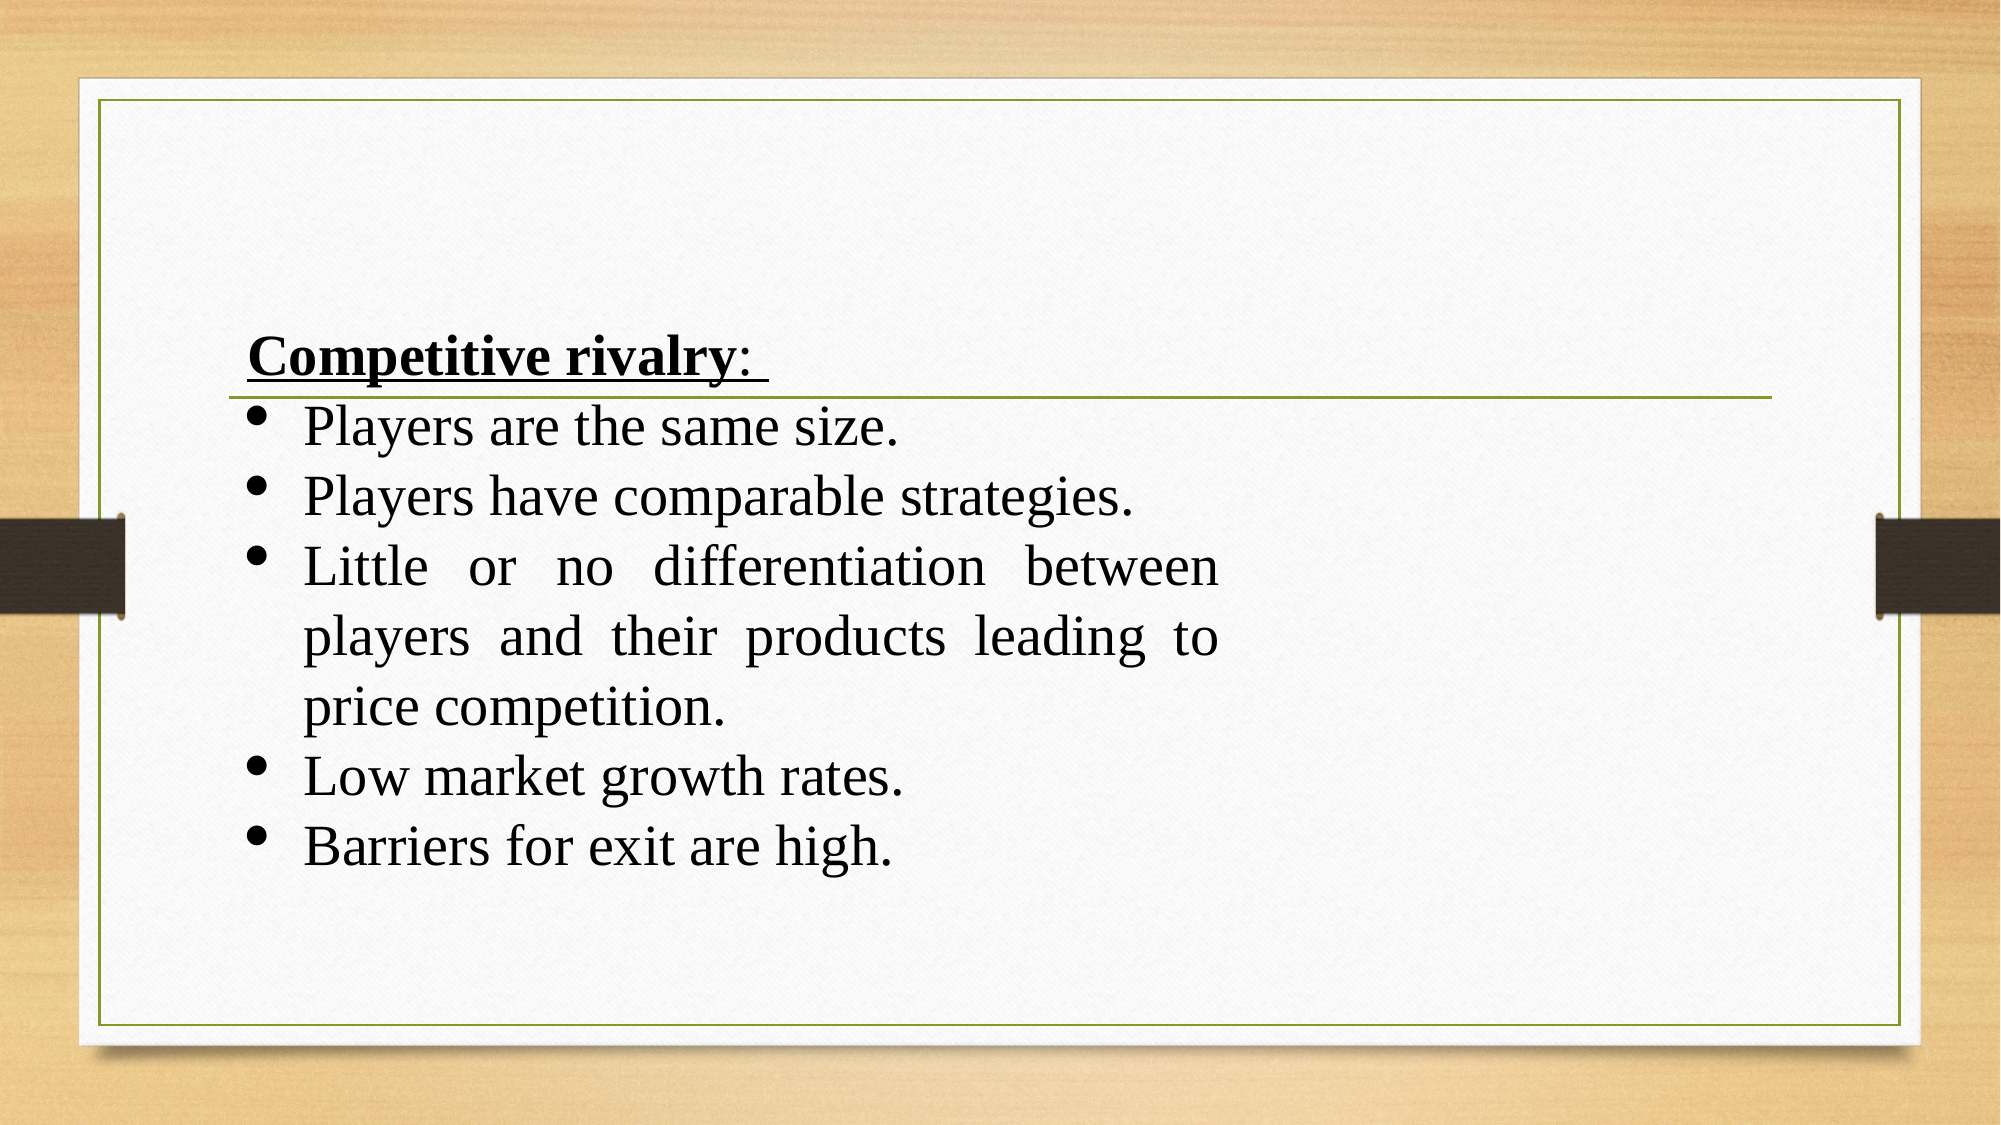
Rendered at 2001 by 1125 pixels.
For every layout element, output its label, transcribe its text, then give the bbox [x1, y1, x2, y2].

picture [0, 0, 2001, 1125]
text_box Competitive rivalry: Players are the same size. Players have comparable strategies. Little or no differentiation between players and their products leading to price competition. Low market growth rates. Barriers for exit are high. [232, 309, 1235, 885]
